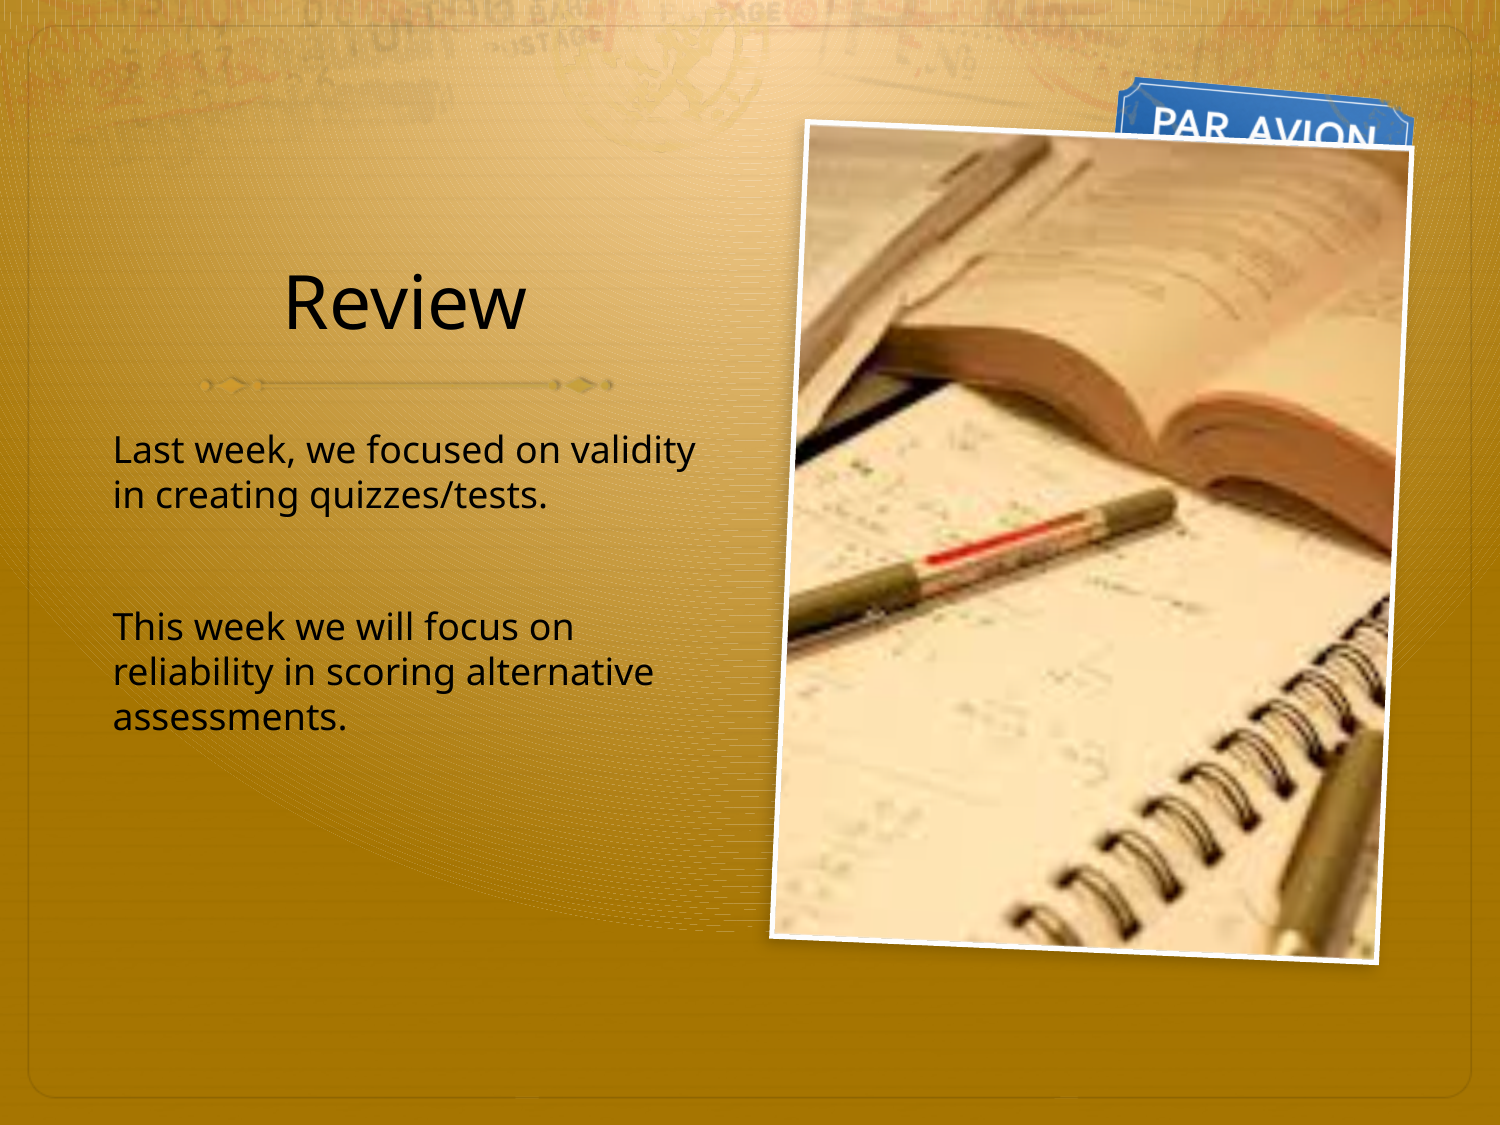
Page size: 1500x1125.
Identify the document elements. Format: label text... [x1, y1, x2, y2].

title Review [97, 71, 713, 352]
picture [0, 0, 1500, 1125]
list Last week, we focused on validity in creating quizzes/tests. This week we will focus on reliability in scoring alternative assessments. [97, 418, 713, 935]
